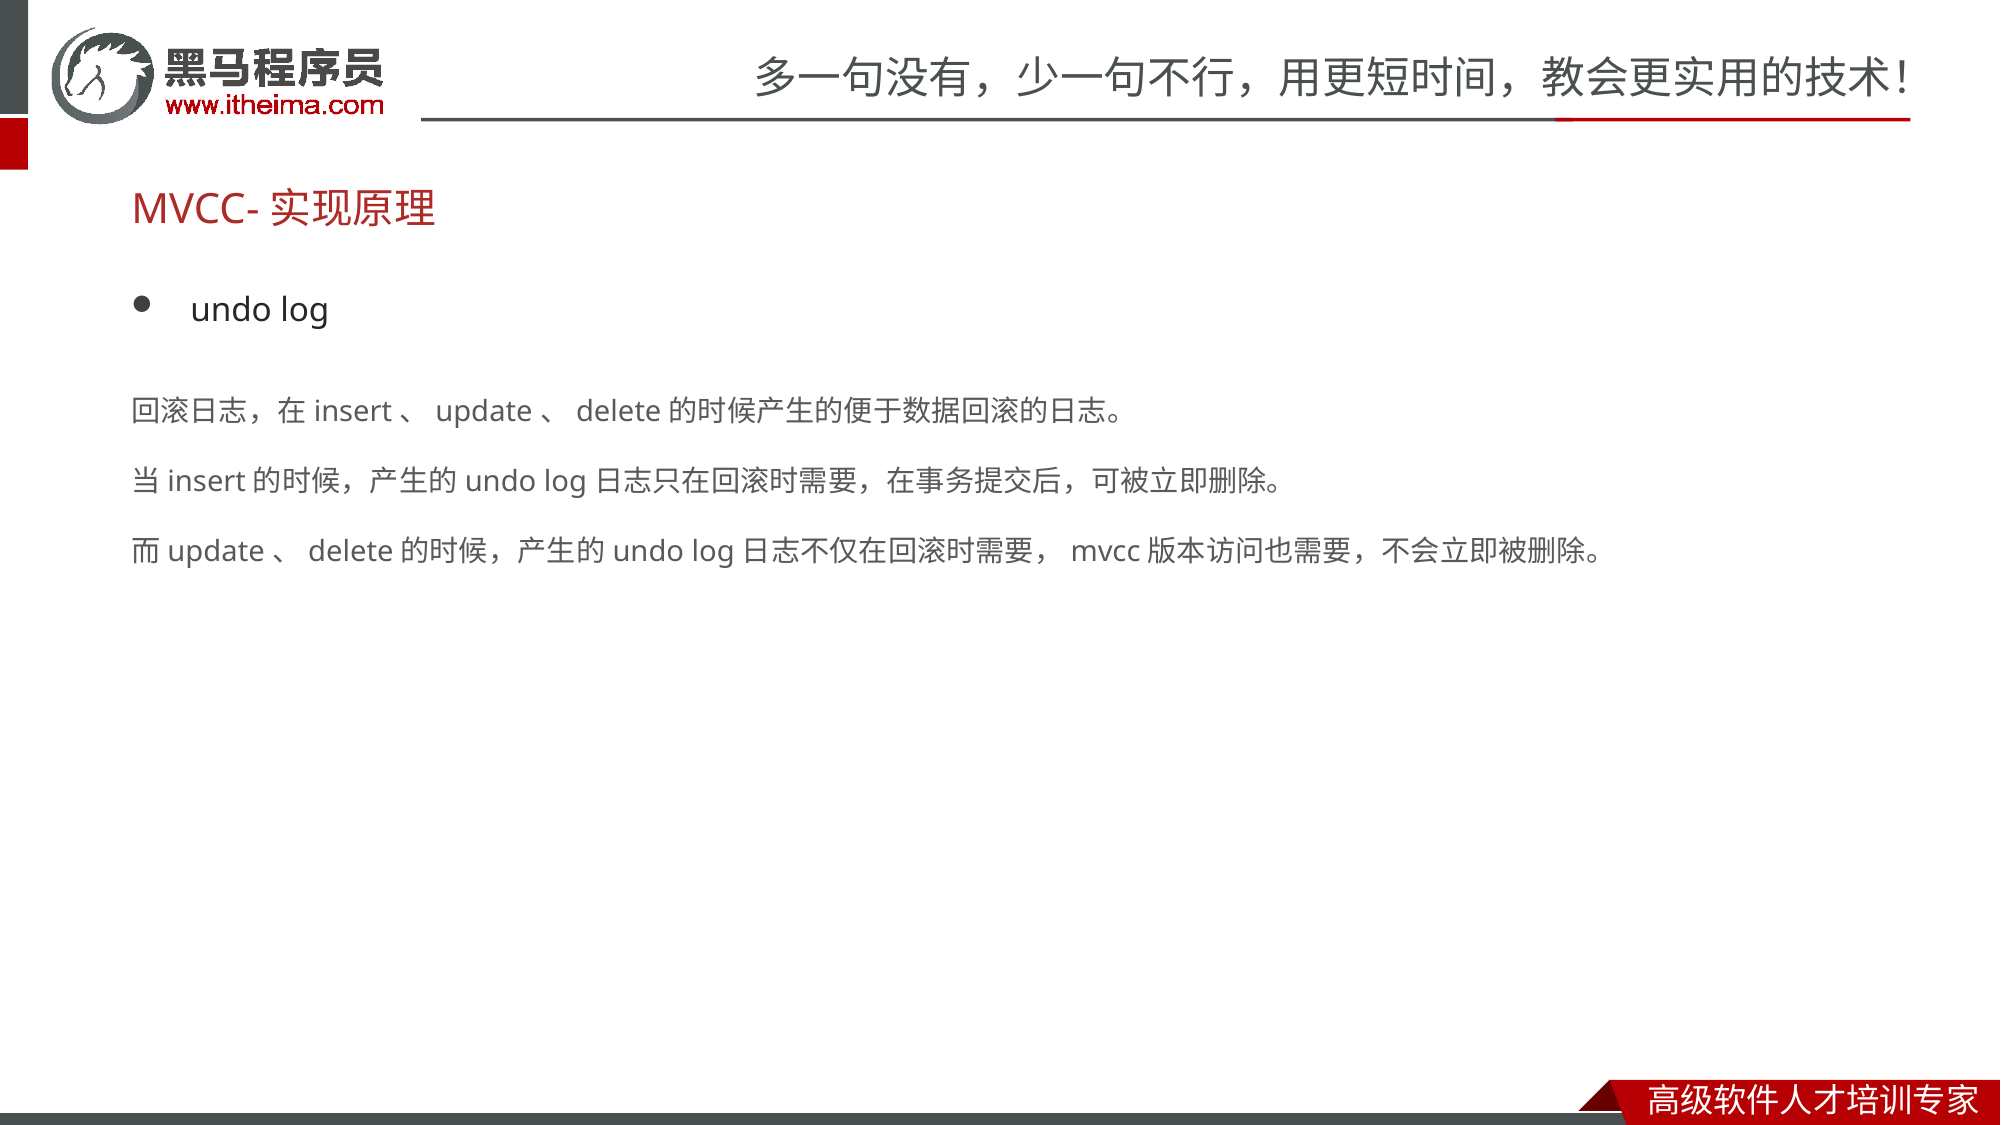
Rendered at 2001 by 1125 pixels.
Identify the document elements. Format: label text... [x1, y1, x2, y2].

list undo log [116, 260, 1880, 346]
title MVCC-实现原理 [116, 164, 1880, 250]
picture [50, 26, 384, 125]
text_box 回滚日志，在insert、update、delete的时候产生的便于数据回滚的日志。 当insert的时候，产生的undo log日志只在回滚时需要，在事务提交后，可被立即删除。 而update、delete的时候，产生的undo log日志不仅在回滚时需要，mvcc版本访问也需要，不会立即被删除。 [116, 357, 1911, 567]
